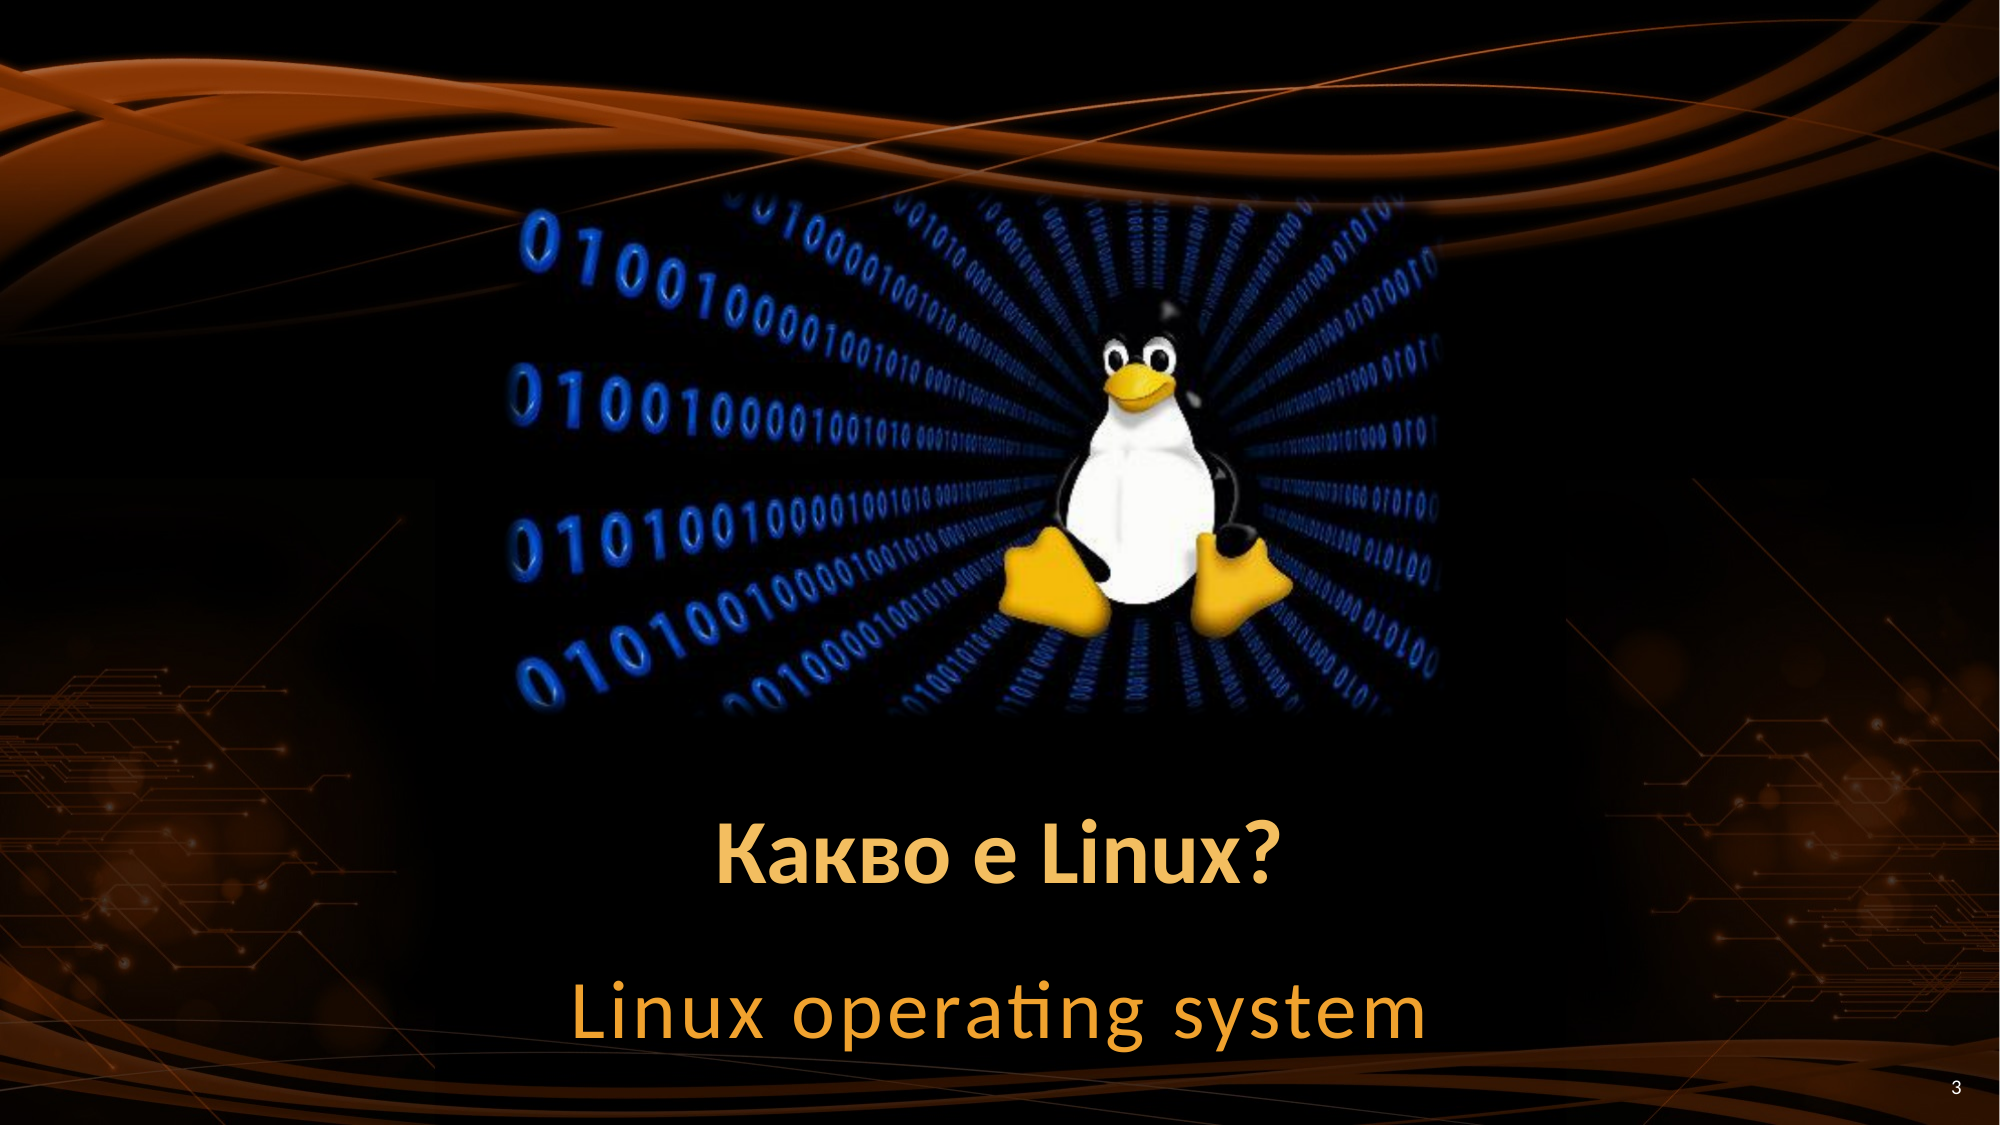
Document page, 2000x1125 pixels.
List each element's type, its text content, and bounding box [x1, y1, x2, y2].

text_box 3 [1897, 1070, 1968, 1103]
picture [0, 0, 2000, 1125]
title Какво е Linux? [149, 797, 1850, 910]
list Linux operating system [149, 944, 1850, 1063]
